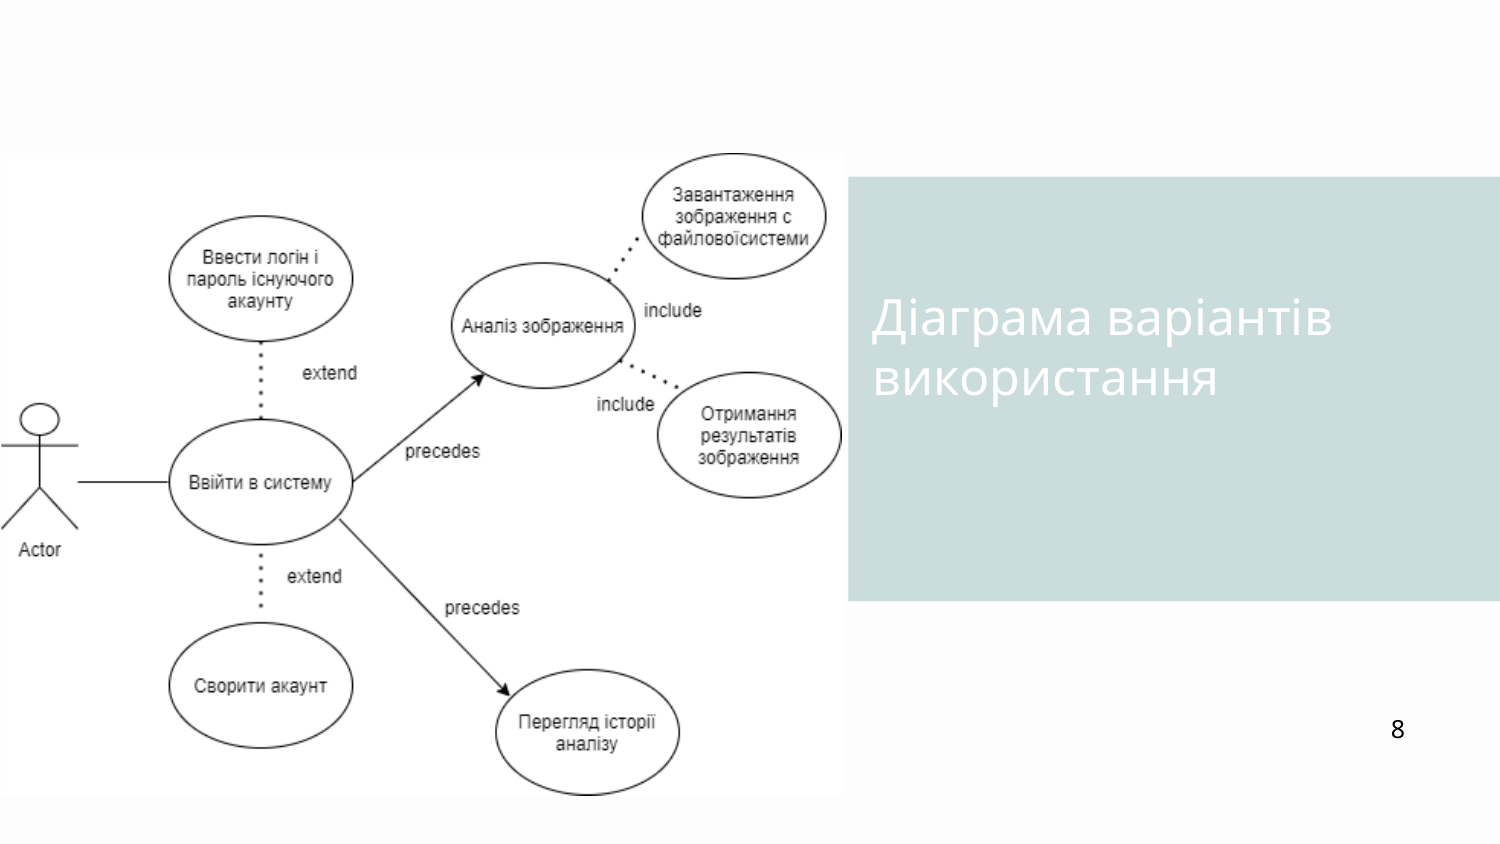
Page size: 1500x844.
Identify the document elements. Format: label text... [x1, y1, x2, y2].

text_box [848, 176, 1500, 602]
picture [1, 153, 842, 796]
title Діаграма варіантів використання [857, 261, 1500, 421]
text_box 8 [1347, 693, 1430, 769]
